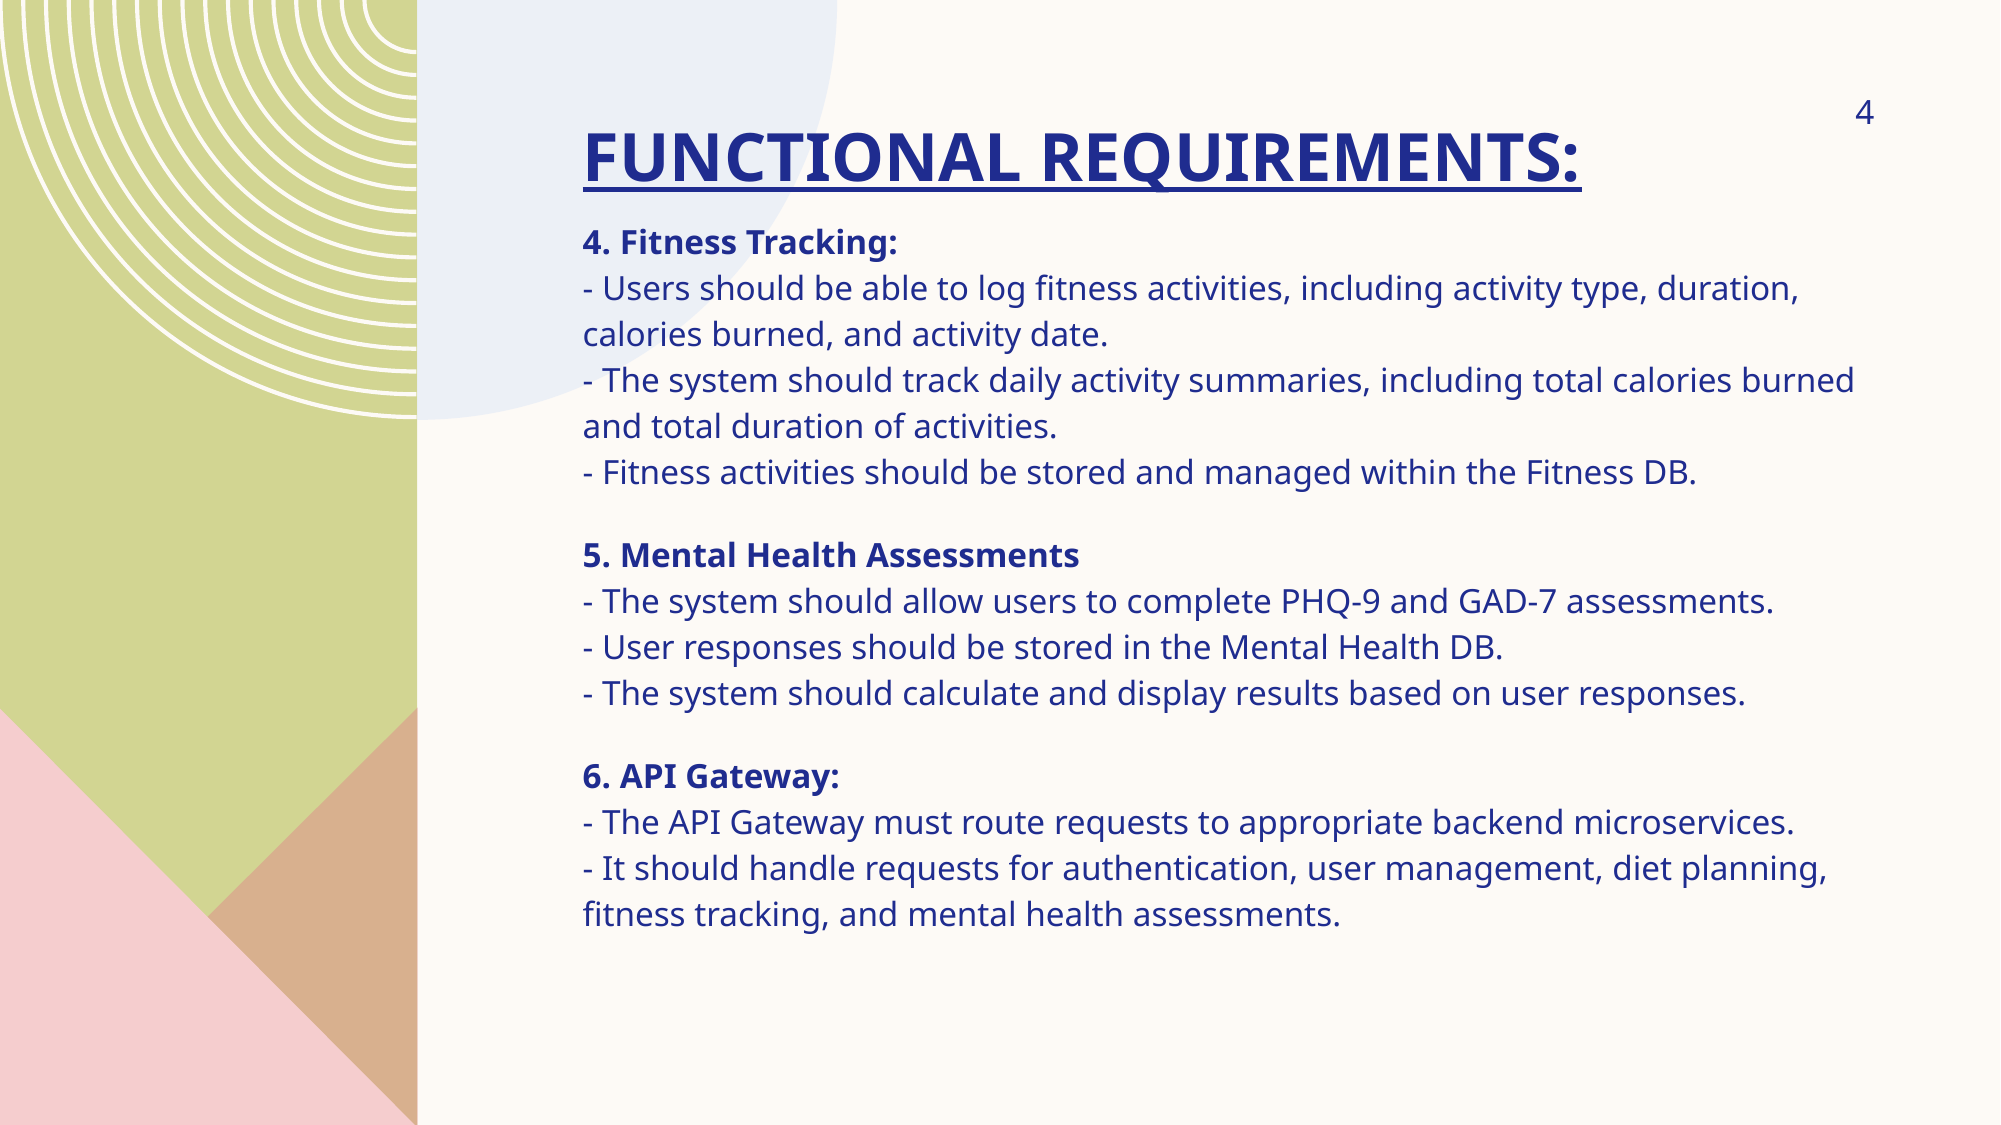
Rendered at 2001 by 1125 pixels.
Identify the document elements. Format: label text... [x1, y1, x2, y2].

slide_number 4 [1699, 75, 1875, 153]
list 4. Fitness Tracking: - Users should be able to log fitness activities, including activity type, duration, calories burned, and activity date. - The system should track daily activity summaries, including total calories burned and total duration of activities. - Fitness activities should be stored and managed within the Fitness DB. 5. Mental Health Assessments - The system should allow users to complete PHQ-9 and GAD-7 assessments. - User responses should be stored in the Mental Health DB. - The system should calculate and display results based on user responses. 6. API Gateway: - The API Gateway must route requests to appropriate backend microservices. - It should handle requests for authentication, user management, diet planning, fitness tracking, and mental health assessments. [567, 215, 1875, 790]
title Functional Requirements: [567, 32, 1875, 196]
